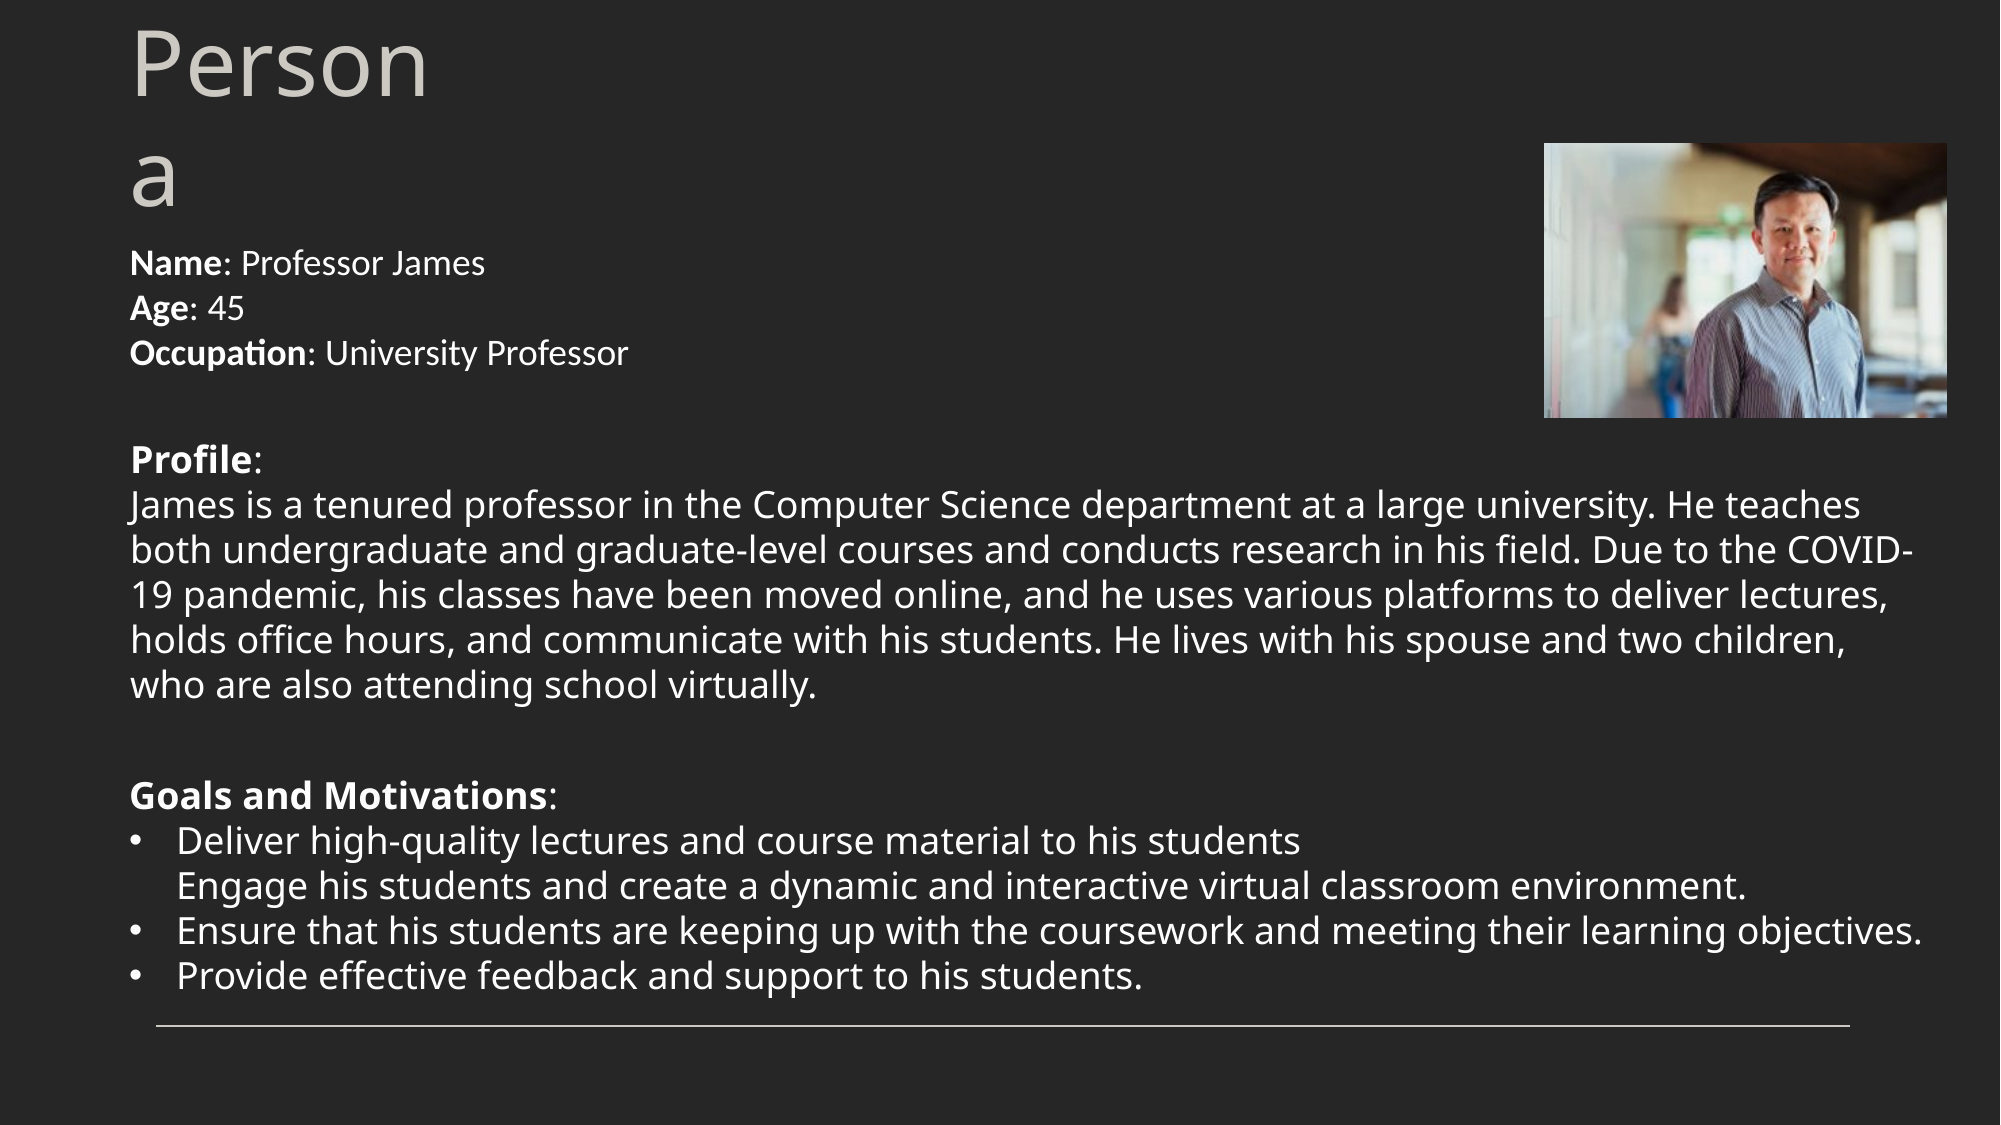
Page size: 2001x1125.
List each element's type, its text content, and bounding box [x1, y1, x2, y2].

text_box Goals and Motivations: Deliver high-quality lectures and course material to his students Engage his students and create a dynamic and interactive virtual classroom environment. Ensure that his students are keeping up with the coursework and meeting their learning objectives. Provide effective feedback and support to his students. [114, 764, 1948, 1005]
title Persona [114, 53, 463, 230]
text_box Profile: James is a tenured professor in the Computer Science department at a large university. He teaches both undergraduate and graduate-level courses and conducts research in his field. Due to the COVID-19 pandemic, his classes have been moved online, and he uses various platforms to deliver lectures, holds office hours, and communicate with his students. He lives with his spouse and two children, who are also attending school virtually. [115, 428, 1948, 759]
text_box Name: Professor James​ Age: 45​ Occupation: University Professor​ ​ [114, 230, 748, 426]
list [1544, 143, 1947, 418]
